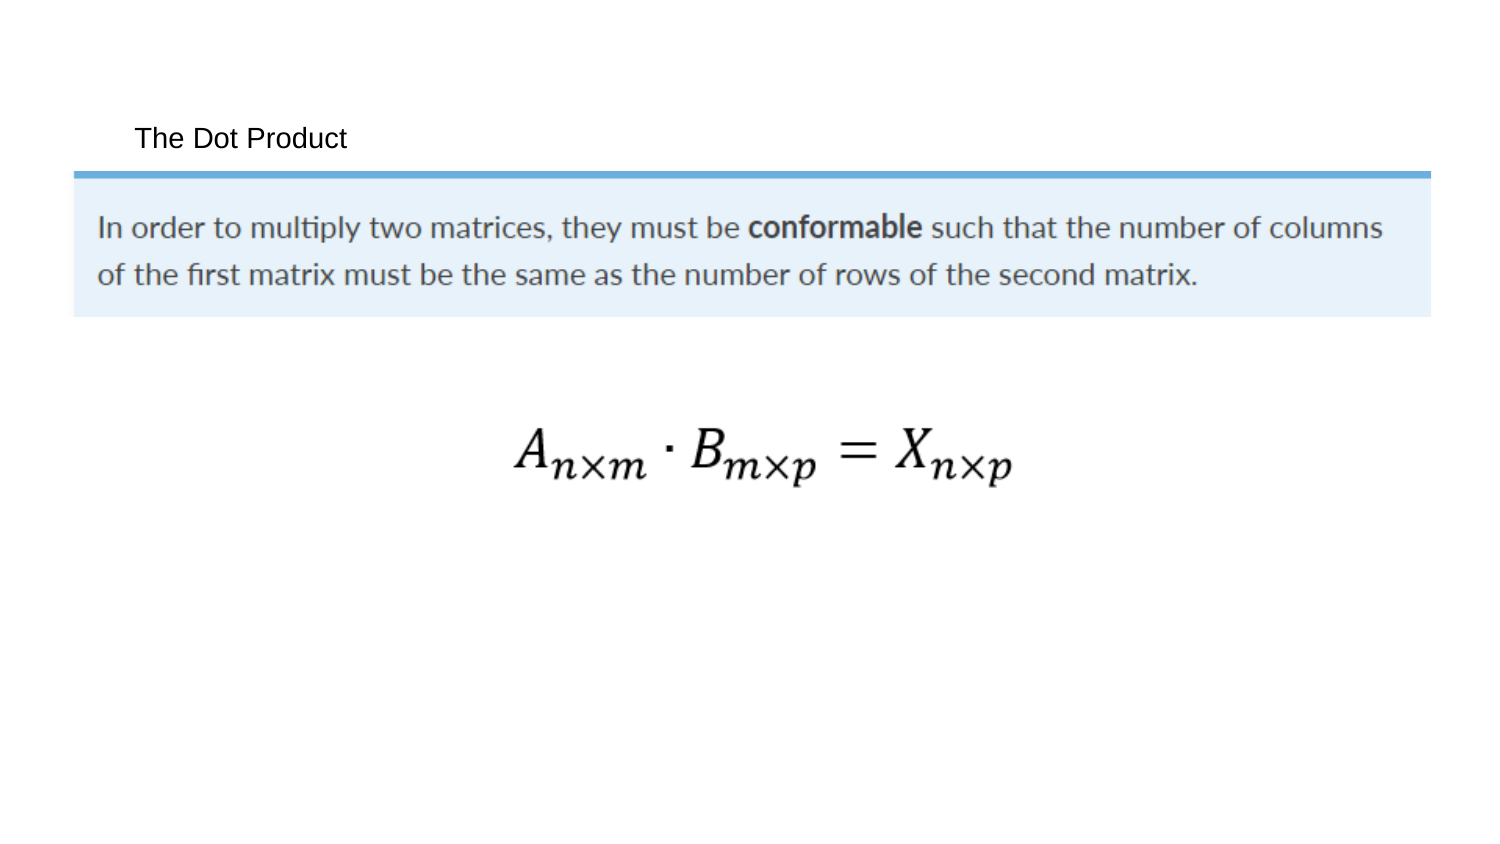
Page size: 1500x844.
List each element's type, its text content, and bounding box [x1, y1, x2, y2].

text_box The Dot Product [119, 325, 1407, 712]
picture [441, 325, 1059, 557]
picture [68, 171, 1432, 318]
text_box The Dot Product [119, 69, 1407, 170]
